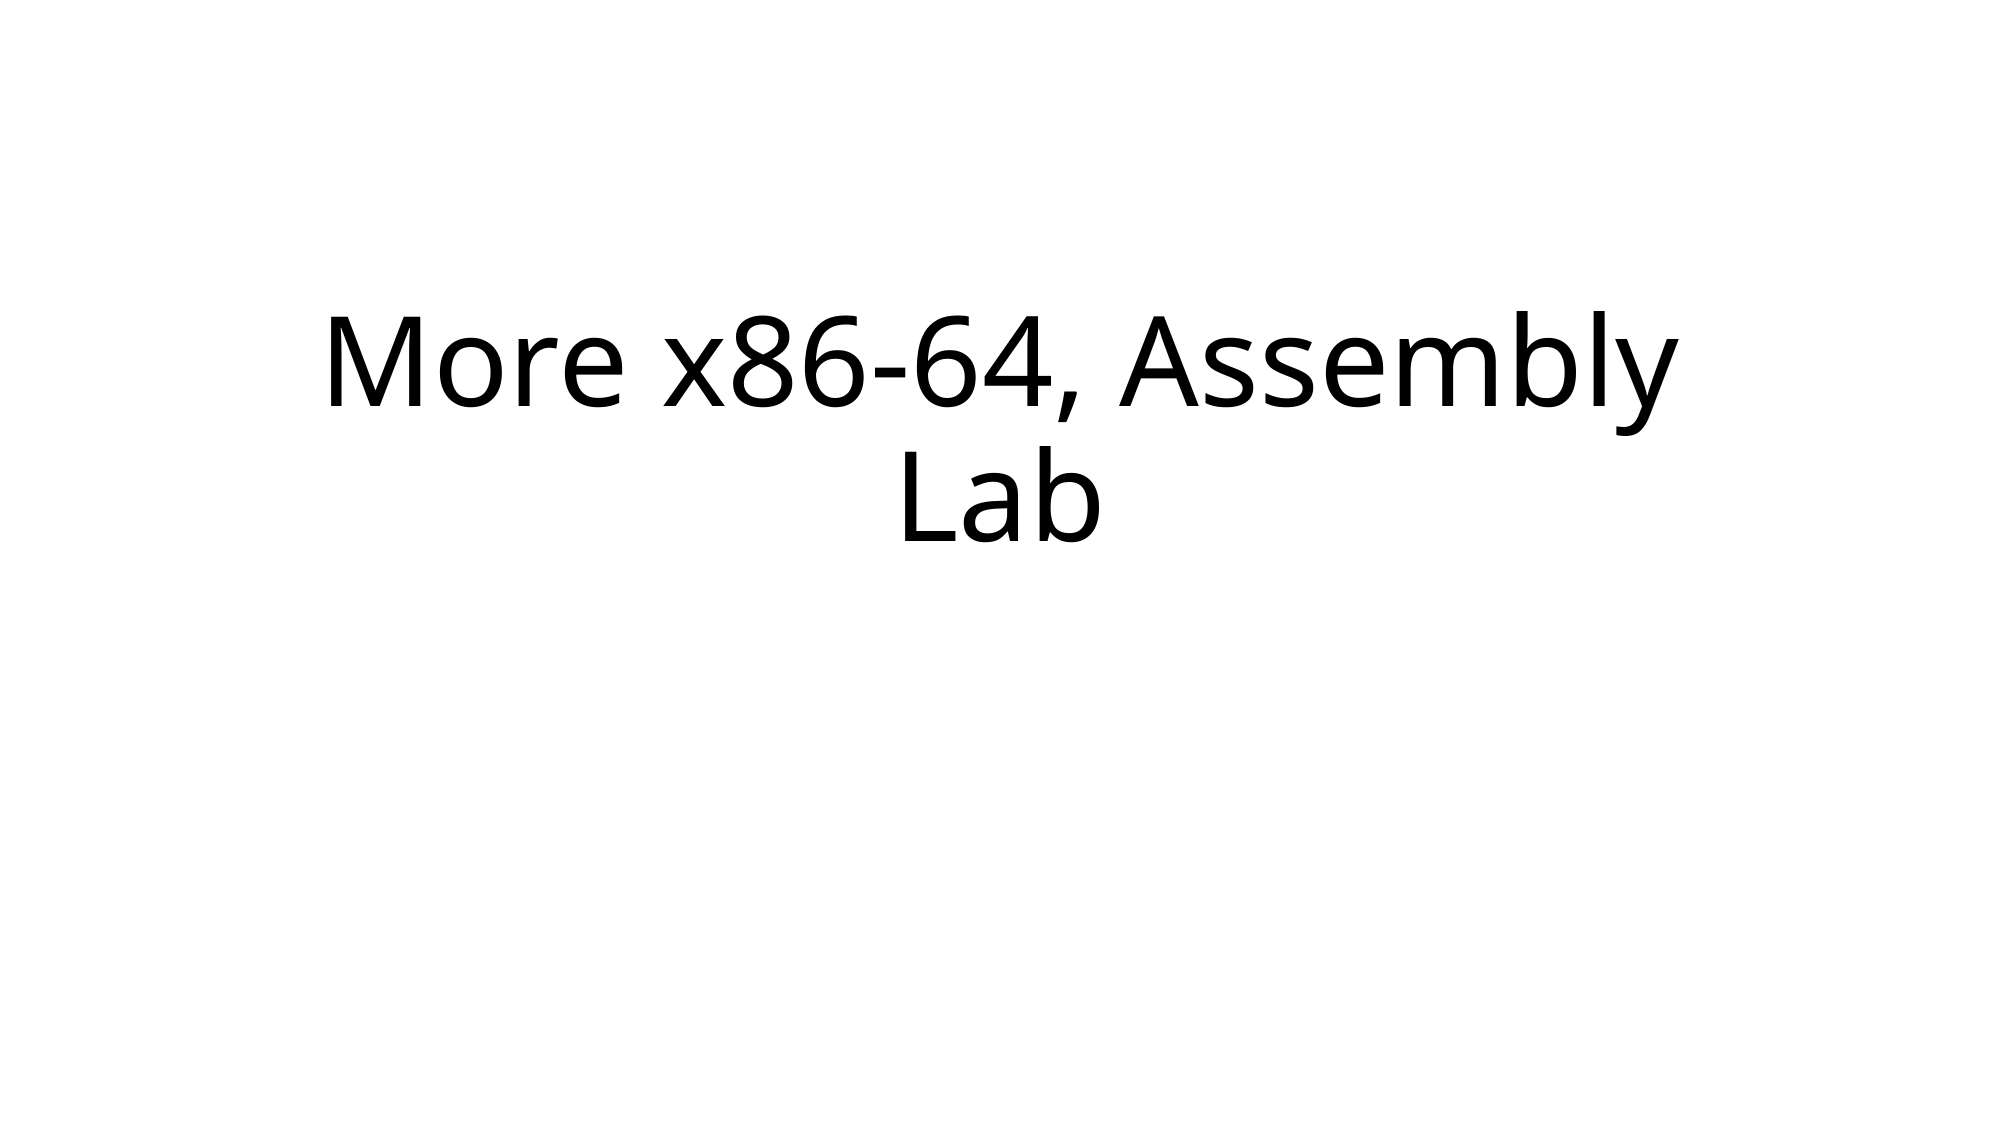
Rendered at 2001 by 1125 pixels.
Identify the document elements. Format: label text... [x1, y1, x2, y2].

title More x86-64, Assembly Lab [249, 184, 1750, 576]
